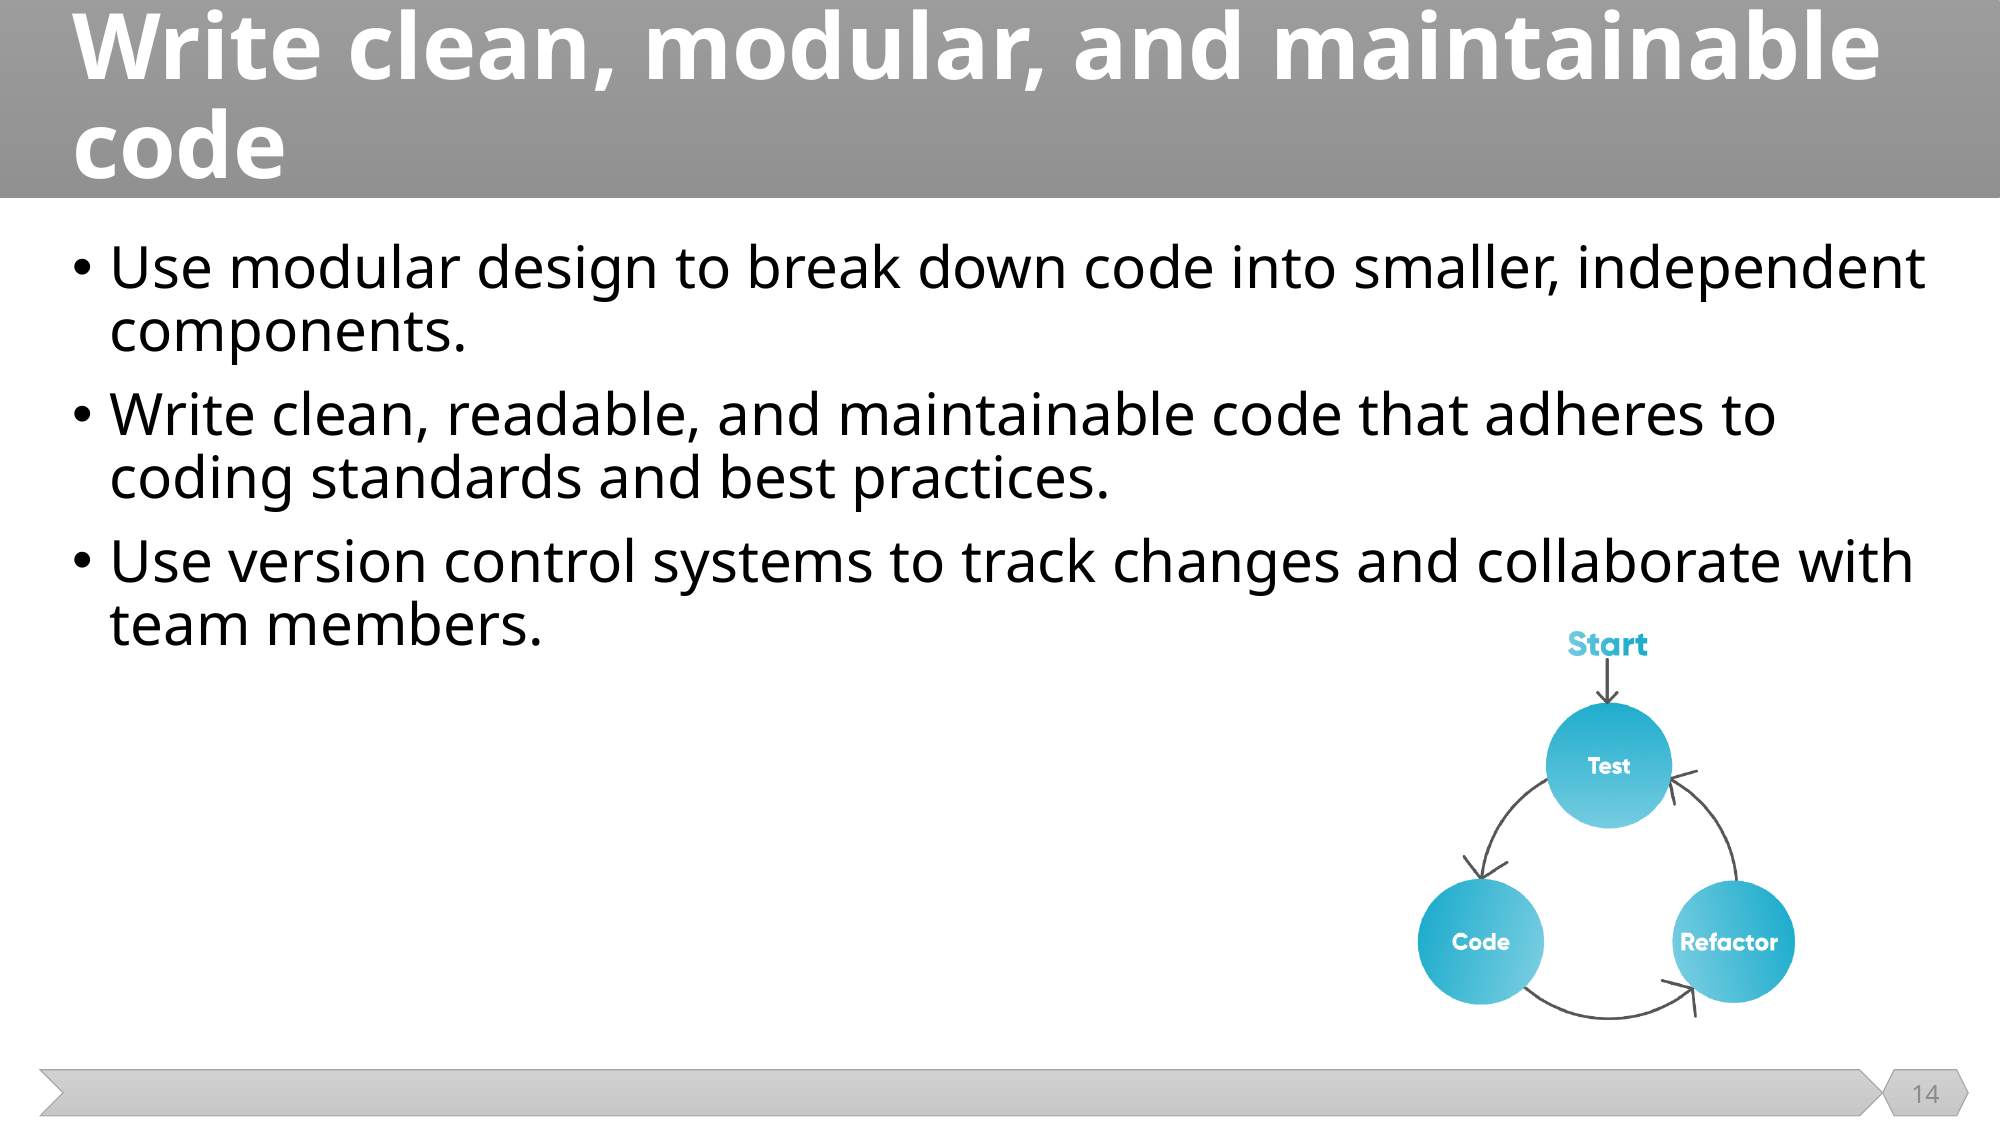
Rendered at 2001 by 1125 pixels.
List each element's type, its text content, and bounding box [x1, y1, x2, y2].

slide_number 14 [1882, 1065, 1969, 1125]
title Write clean, modular, and maintainable code [56, 0, 1969, 199]
list Use modular design to break down code into smaller, independent components. Write clean, readable, and maintainable code that adheres to coding standards and best practices. Use version control systems to track changes and collaborate with team members. [56, 230, 1969, 1010]
picture [1383, 618, 1831, 1035]
